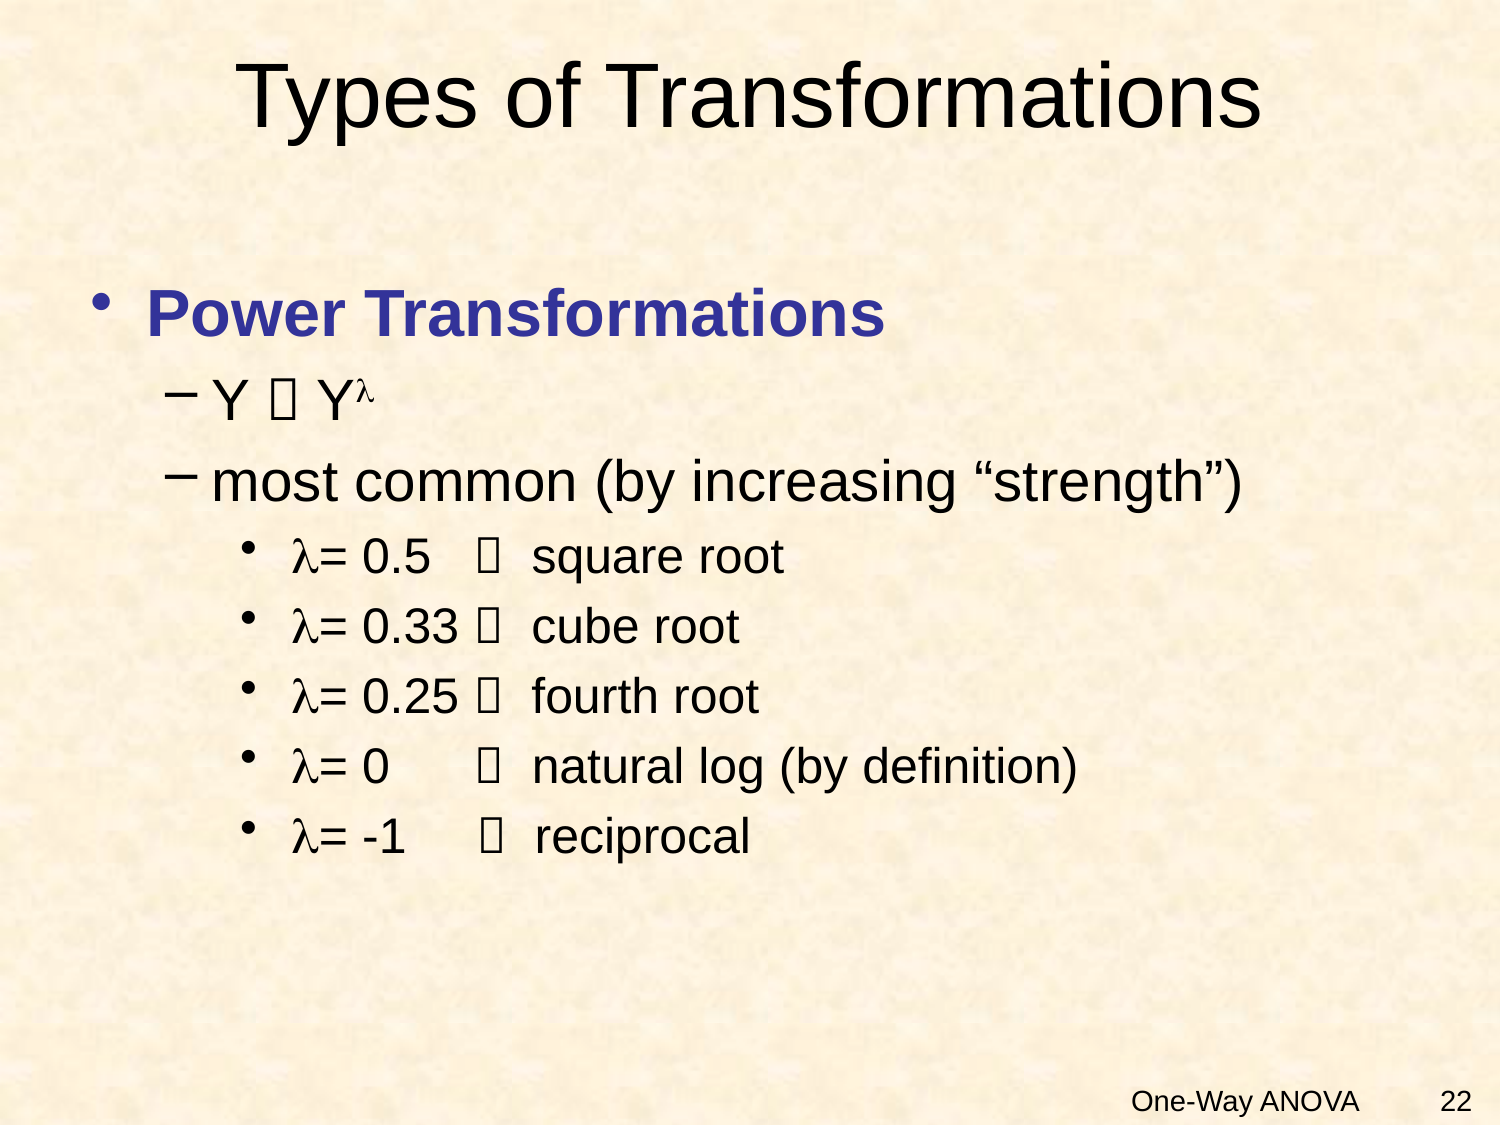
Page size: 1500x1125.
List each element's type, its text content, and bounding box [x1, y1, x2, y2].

list Power Transformations Y  Yl most common (by increasing “strength”) l= 0.5  square root l= 0.33  cube root l= 0.25  fourth root l= 0  natural log (by definition) l= -1  reciprocal [74, 262, 1426, 1088]
footer One-Way ANOVA [899, 1088, 1376, 1113]
slide_number 22 [1387, 1074, 1488, 1125]
title Types of Transformations [10, 19, 1490, 163]
